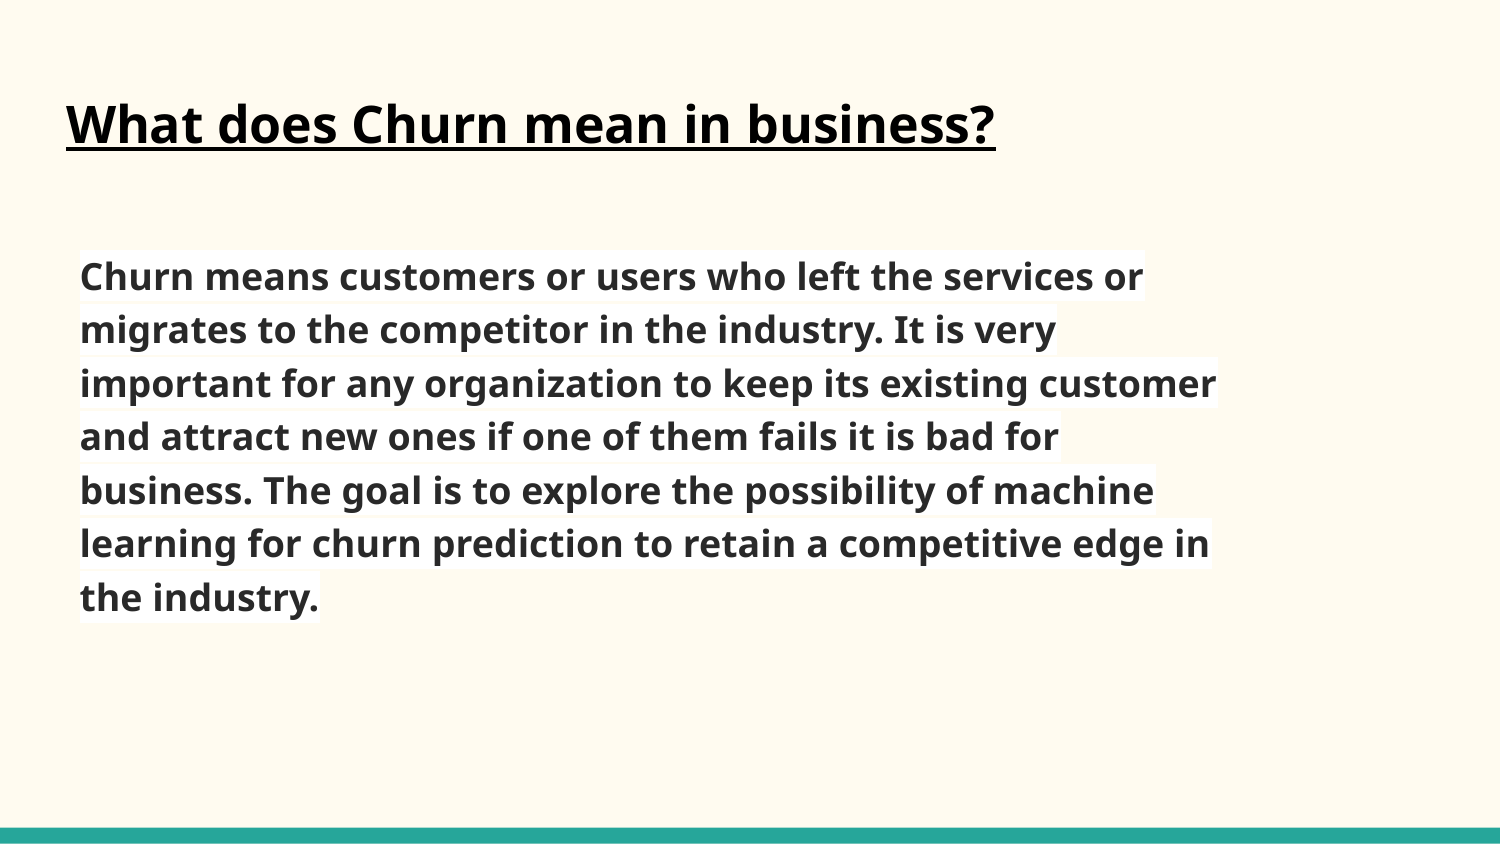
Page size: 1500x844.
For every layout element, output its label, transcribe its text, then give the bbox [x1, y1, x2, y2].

list Churn means customers or users who left the services or migrates to the competitor in the industry. It is very important for any organization to keep its existing customer and attract new ones if one of them fails it is bad for business. The goal is to explore the possibility of machine learning for churn prediction to retain a competitive edge in the industry. [64, 232, 1246, 844]
title What does Churn mean in business? [51, 72, 1449, 174]
